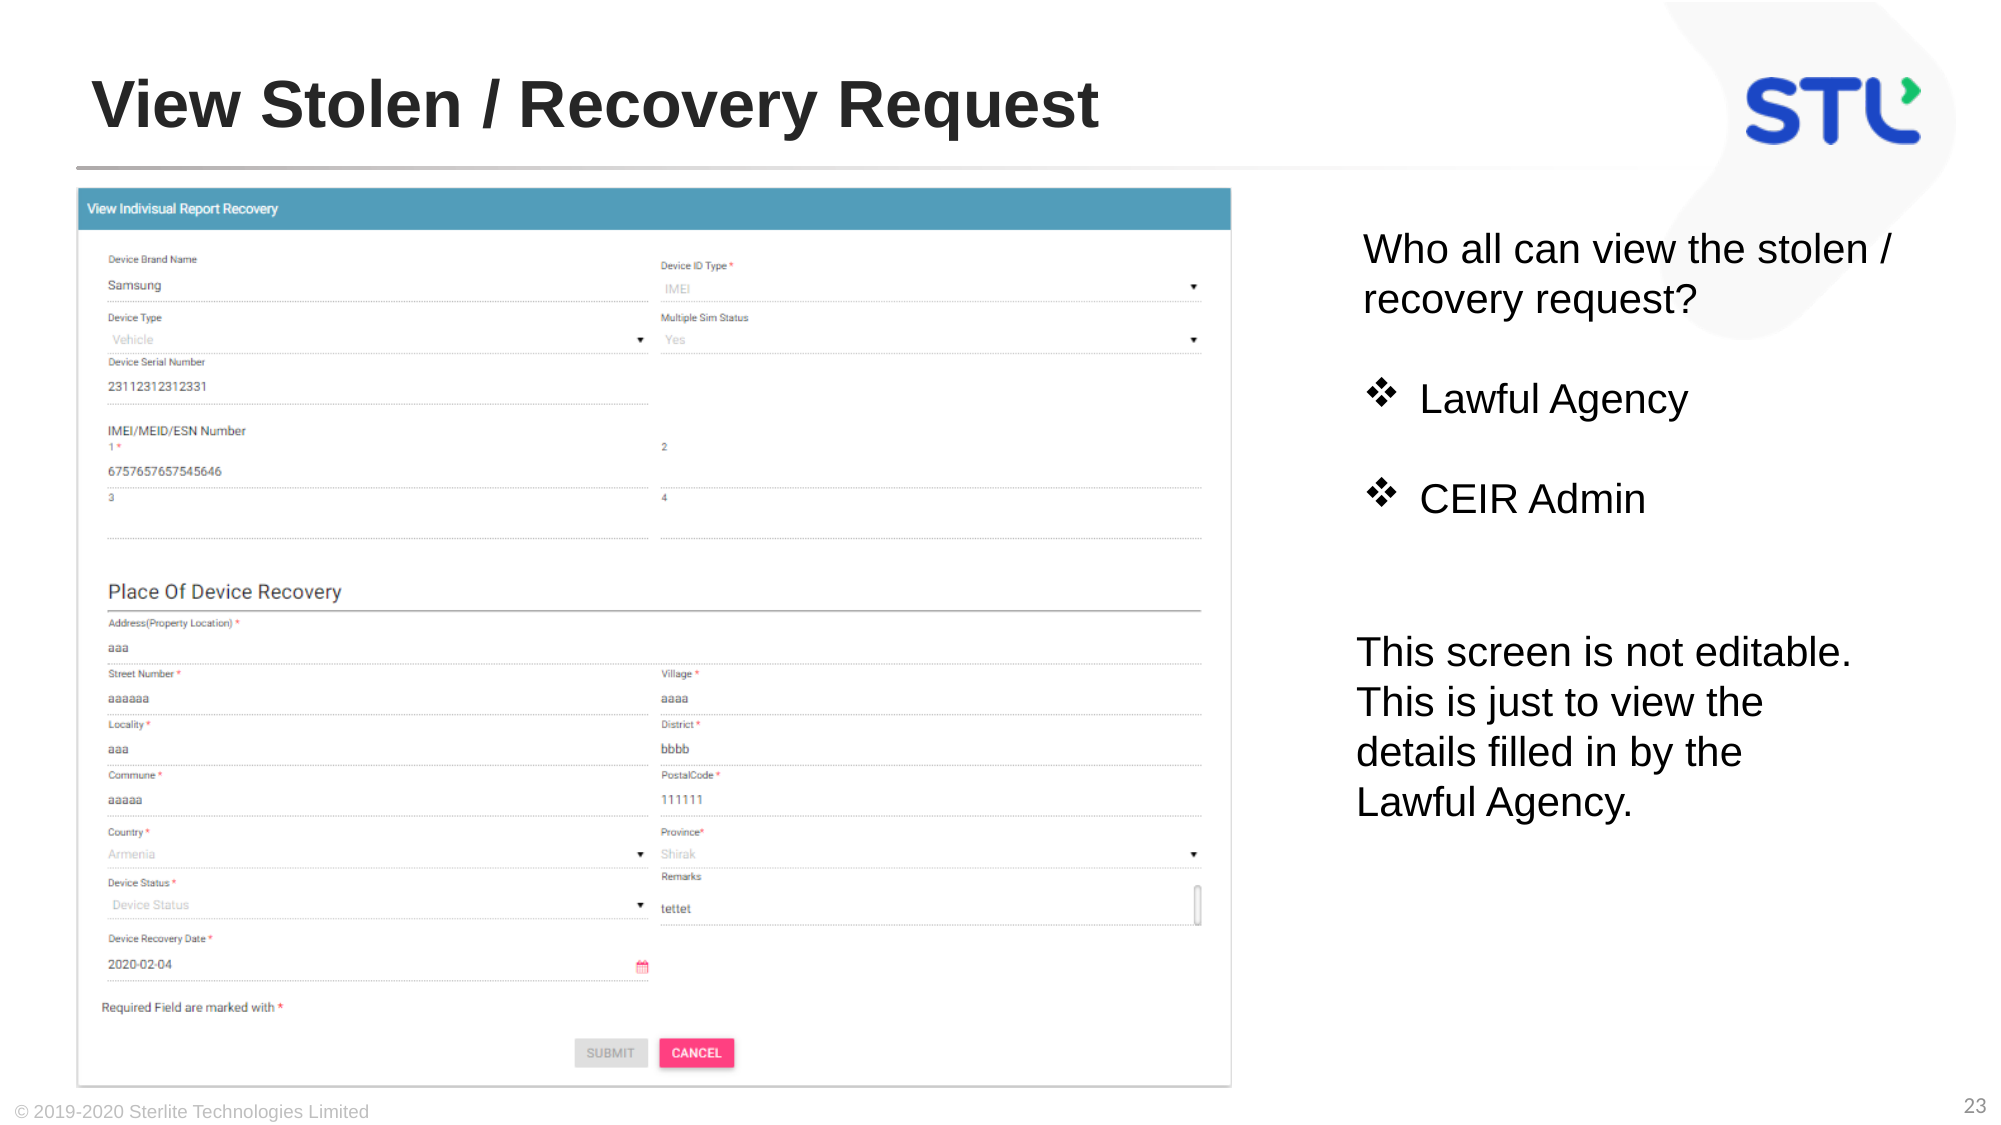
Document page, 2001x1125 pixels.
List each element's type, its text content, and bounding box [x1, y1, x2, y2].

picture [1746, 77, 1921, 145]
slide_number 23 [1955, 1083, 1997, 1122]
picture [75, 186, 1233, 1088]
text_box Who all can view the stolen / recovery request? Lawful Agency CEIR Admin [1348, 214, 1956, 590]
footer © 2019-2020 Sterlite Technologies Limited [0, 1083, 455, 1125]
title View Stolen / Recovery Request [76, 35, 1564, 167]
text_box This screen is not editable. This is just to view the details filled in by the Lawful Agency. [1348, 617, 1877, 833]
